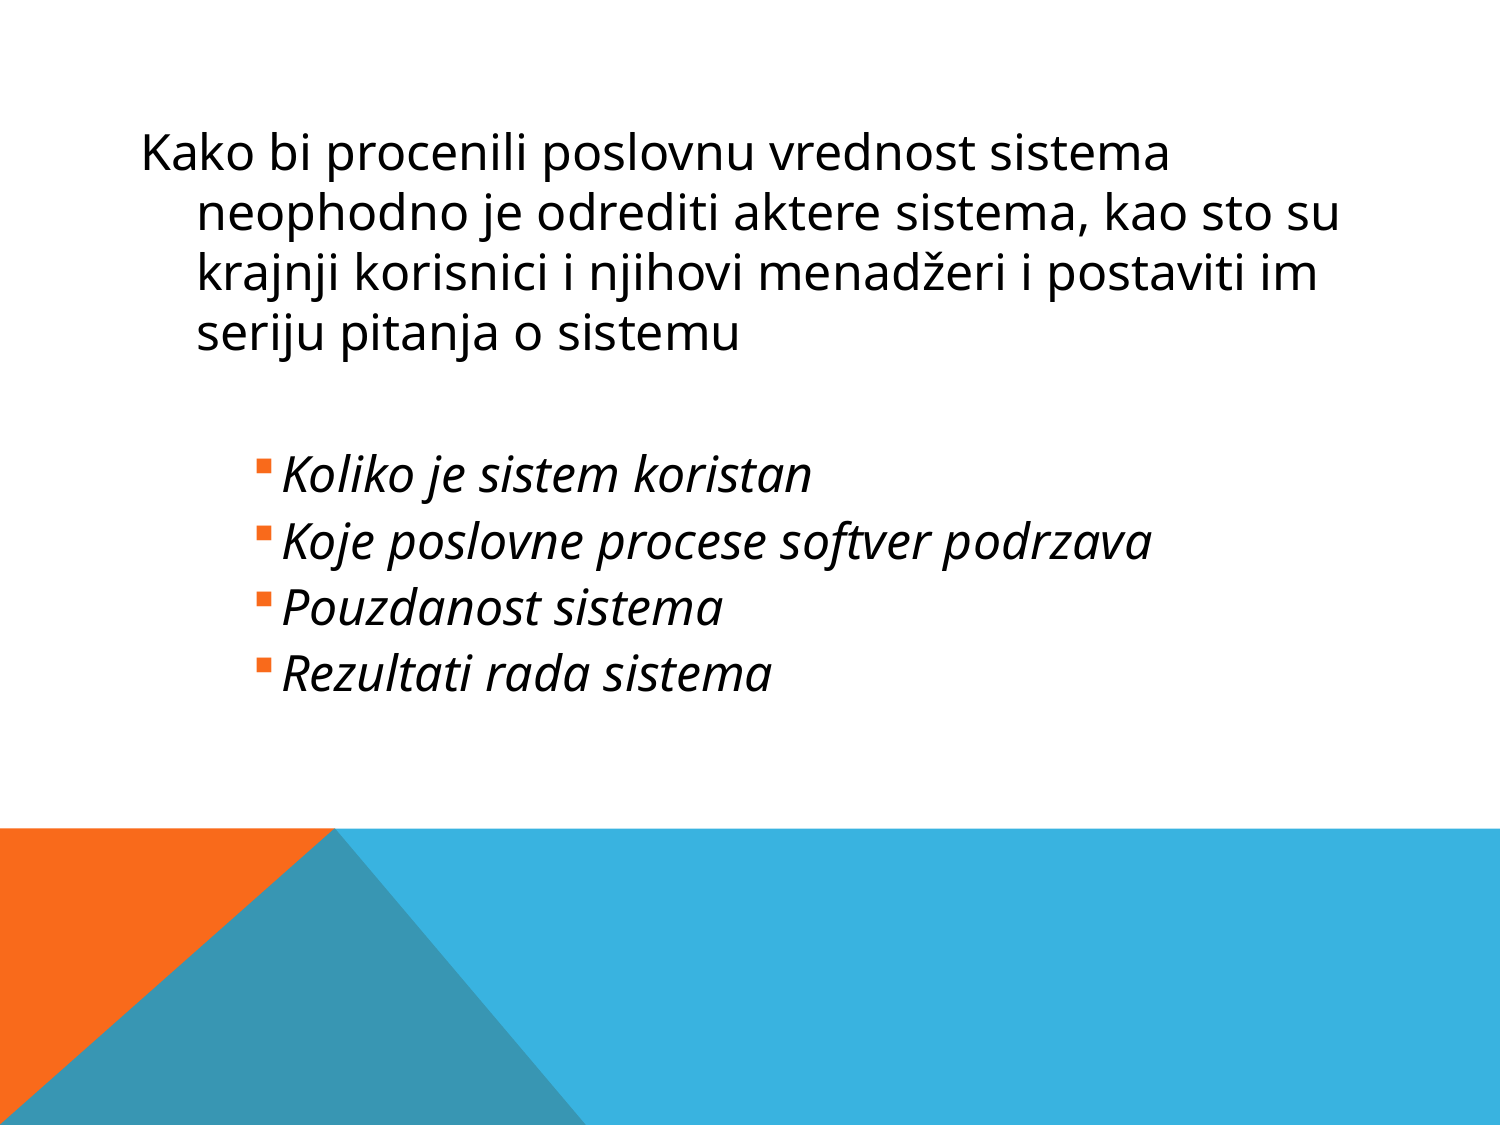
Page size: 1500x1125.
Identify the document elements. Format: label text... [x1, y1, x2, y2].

list Kako bi procenili poslovnu vrednost sistema neophodno je odrediti aktere sistema, kao sto su krajnji korisnici i njihovi menadžeri i postaviti im seriju pitanja o sistemu Koliko je sistem koristan Koje poslovne procese softver podrzava Pouzdanost sistema Rezultati rada sistema [125, 112, 1359, 813]
